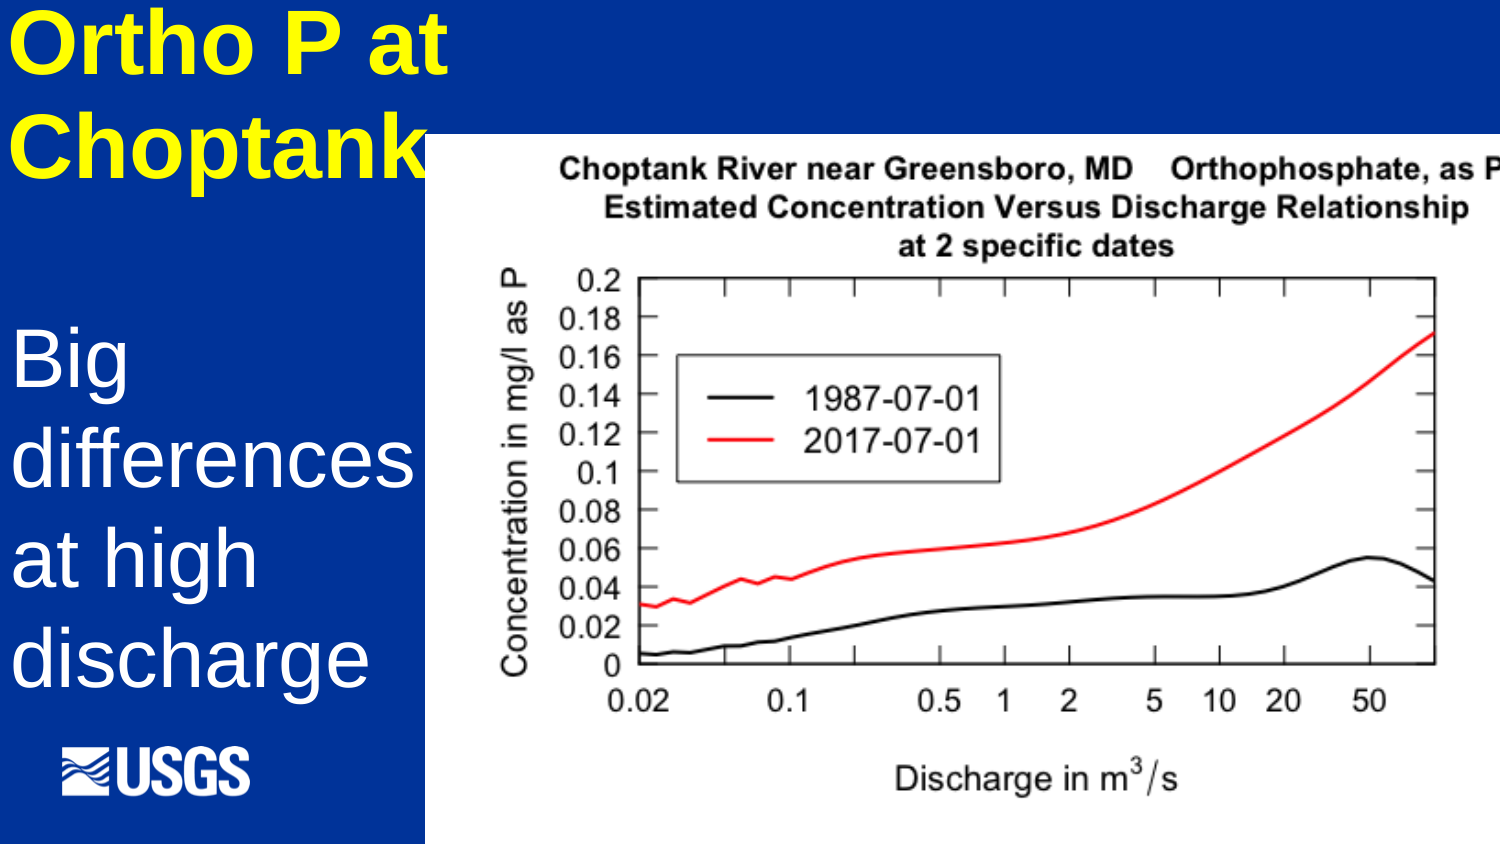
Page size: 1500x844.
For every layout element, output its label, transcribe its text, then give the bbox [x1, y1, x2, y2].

text_box Big differences at high discharge [0, 296, 419, 712]
title Ortho P at Choptank [0, 0, 463, 219]
picture [424, 134, 1500, 844]
